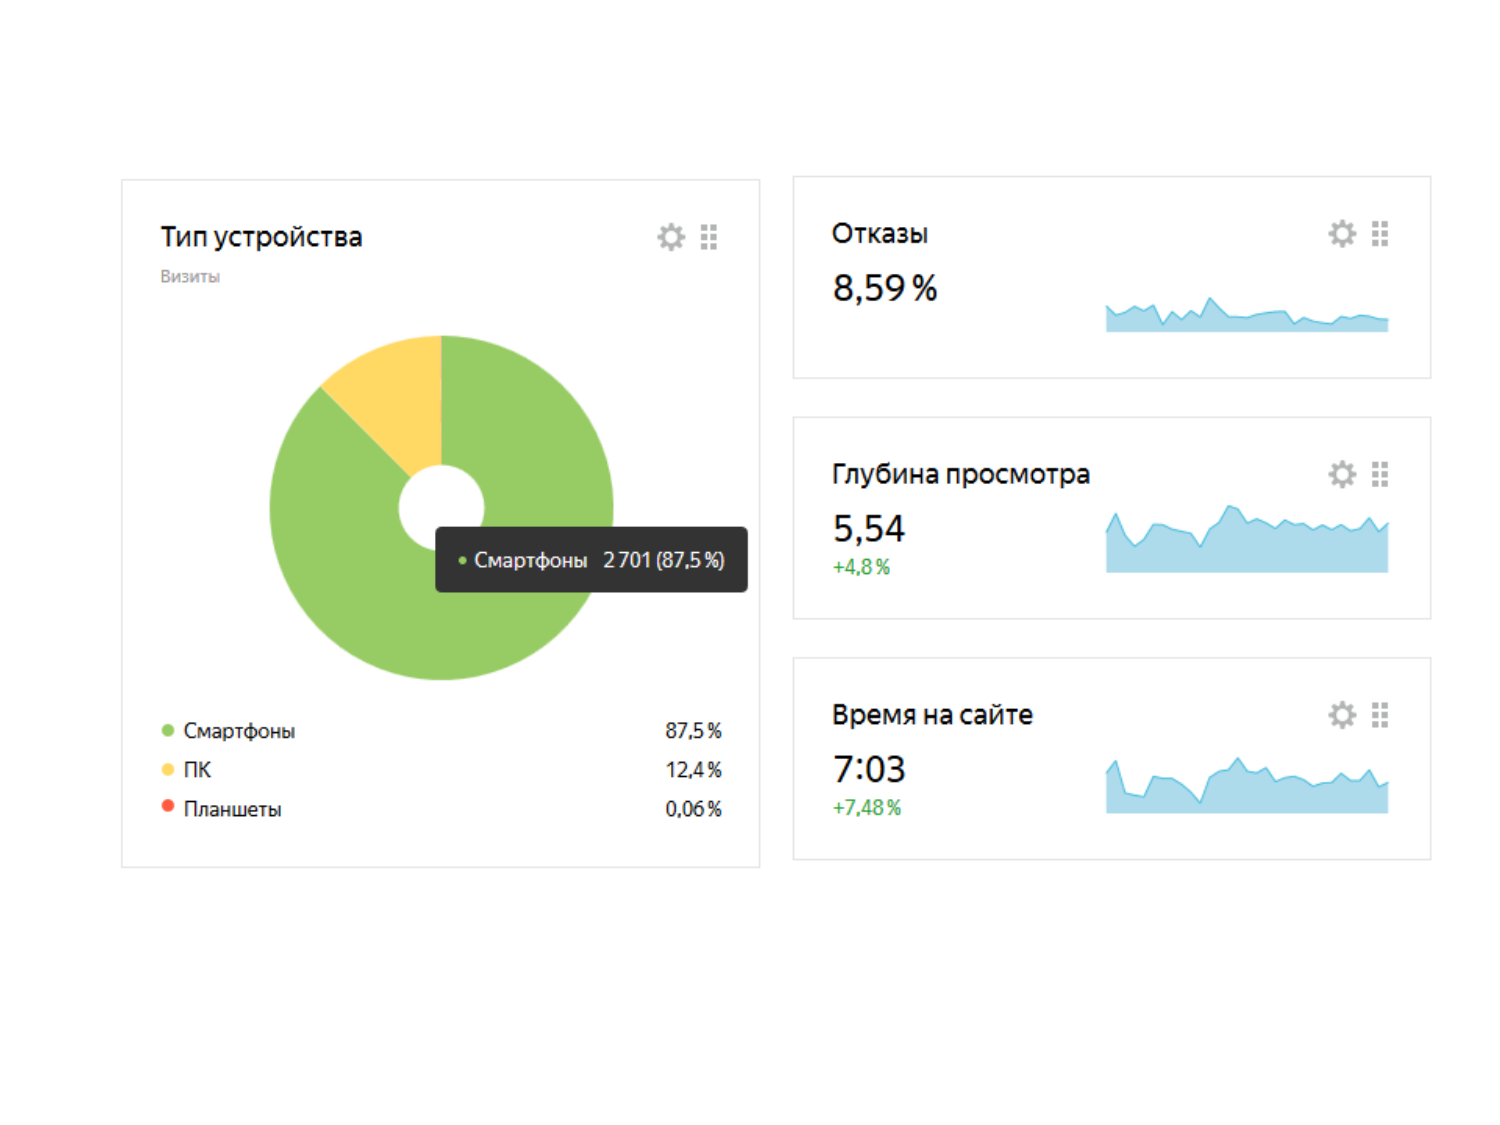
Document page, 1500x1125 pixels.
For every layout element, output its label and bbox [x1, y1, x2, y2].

picture [111, 159, 1446, 884]
